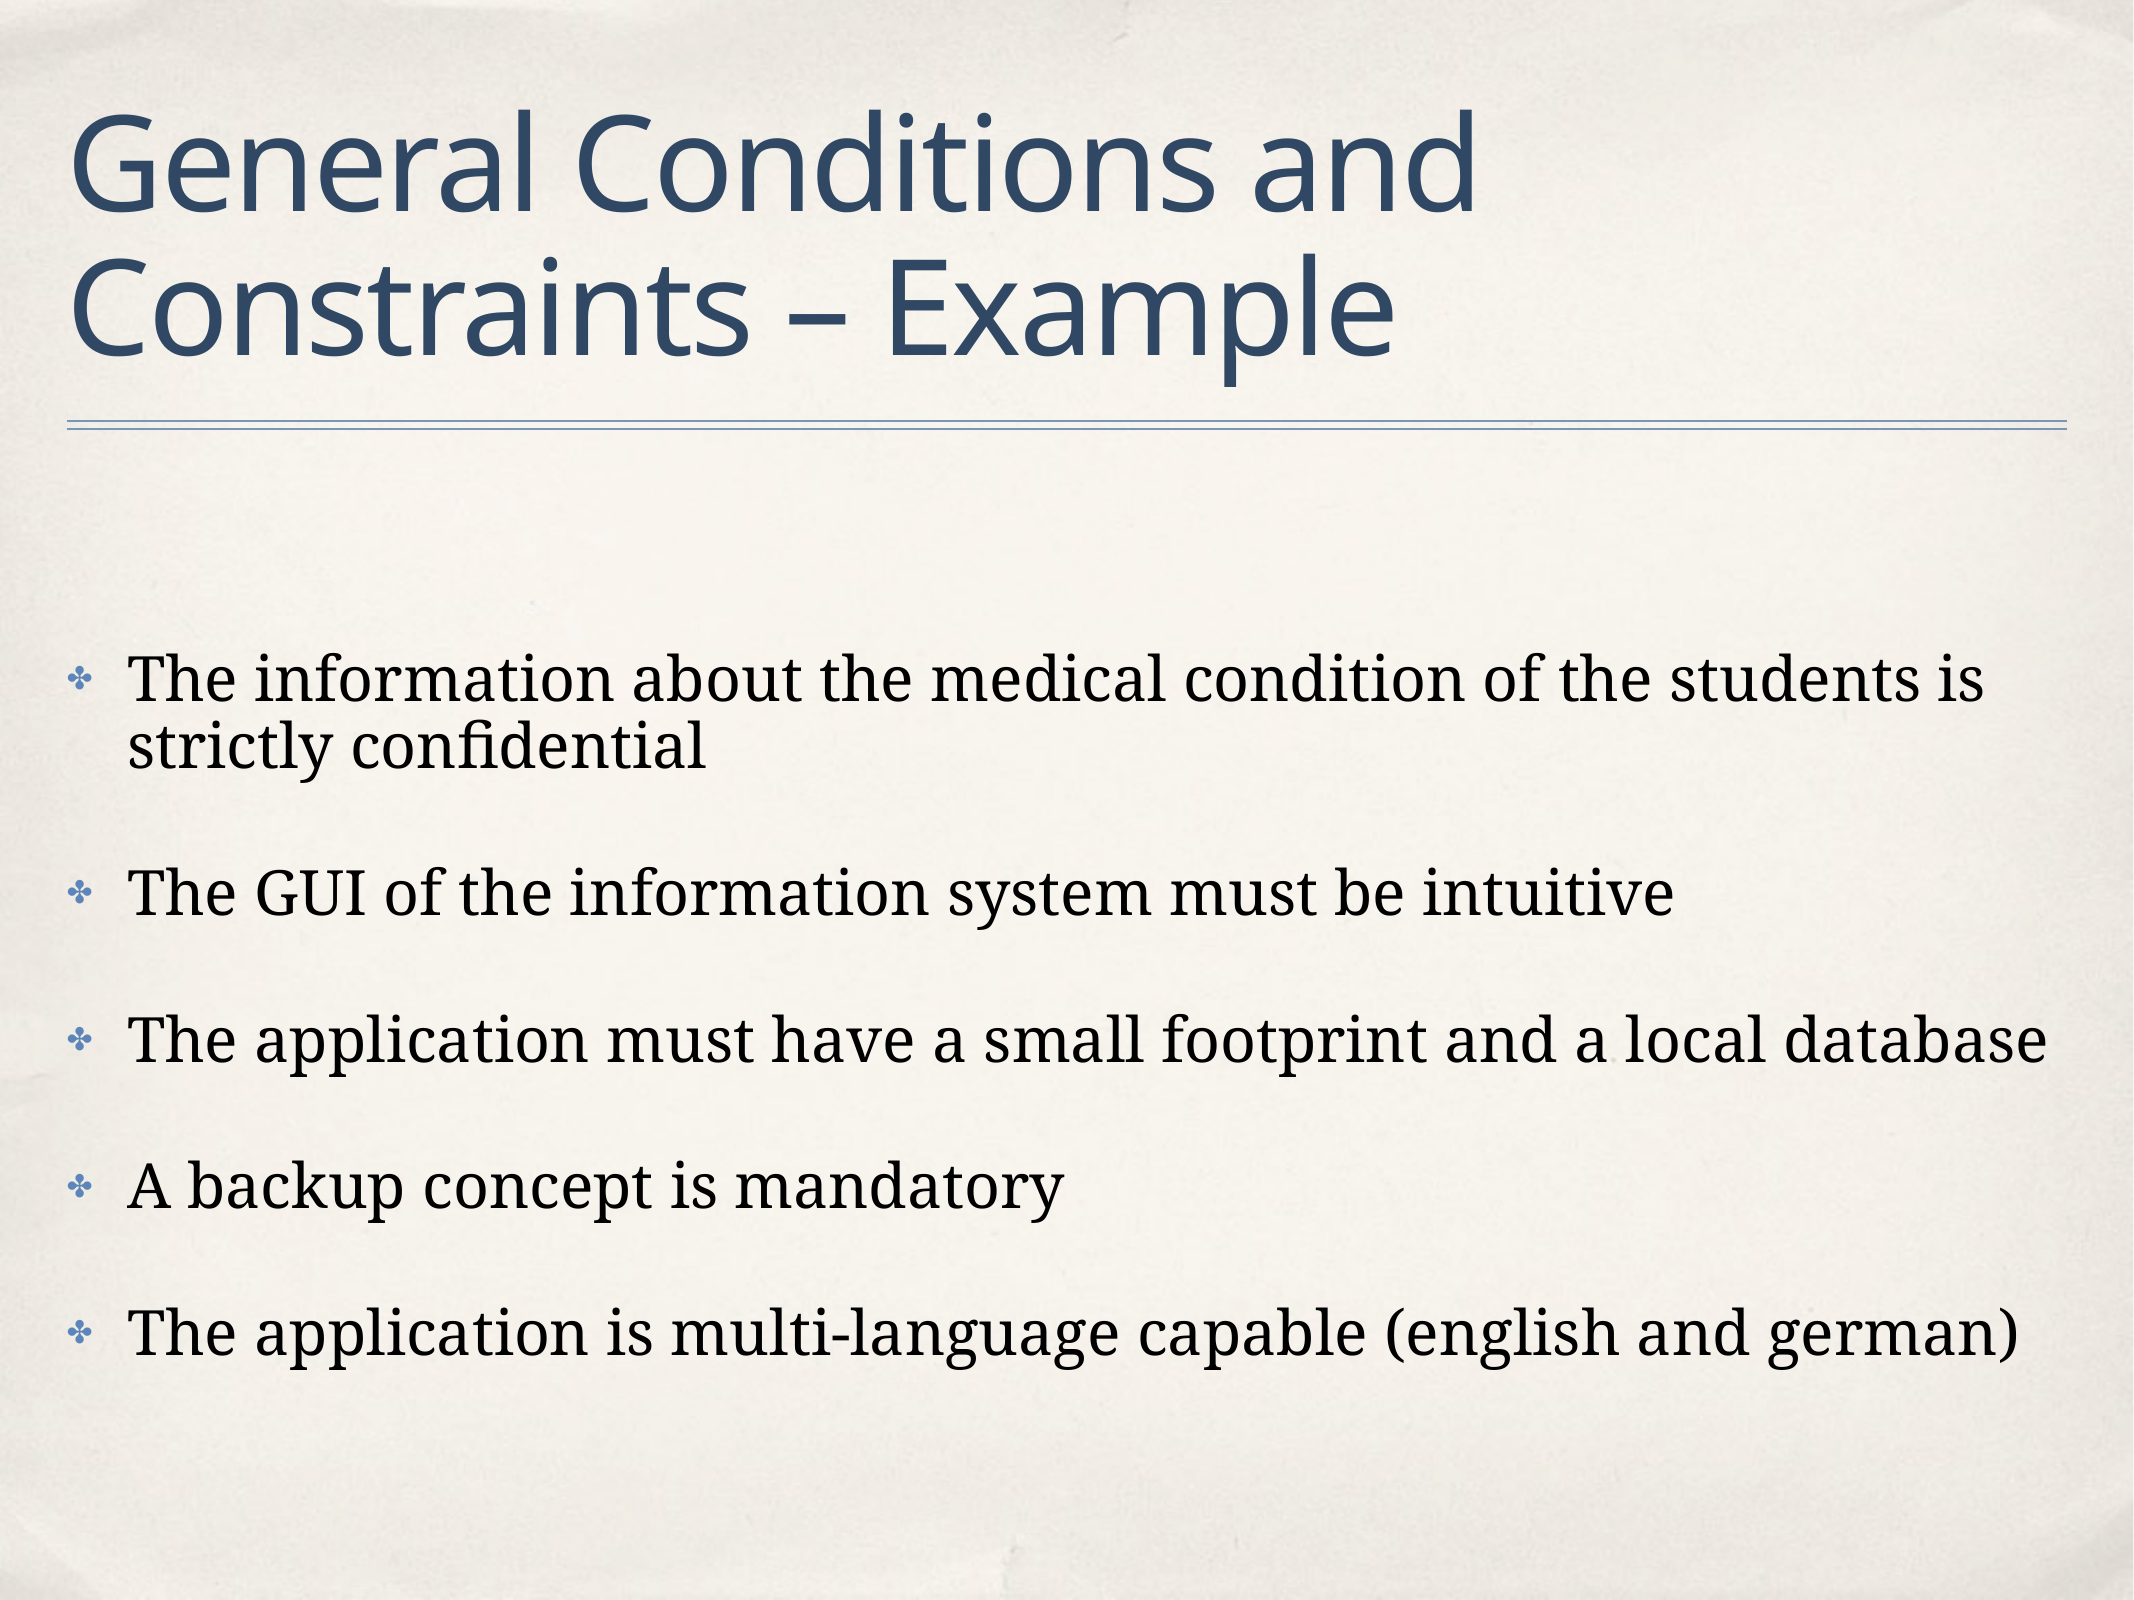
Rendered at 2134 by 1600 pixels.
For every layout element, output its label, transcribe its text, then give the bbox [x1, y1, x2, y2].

list The information about the medical condition of the students is strictly confidential The GUI of the information system must be intuitive The application must have a small footprint and a local database A backup concept is mandatory The application is multi-language capable (english and german) [57, 489, 2076, 1528]
picture [0, 0, 2134, 1600]
title General Conditions and Constraints – Example [57, 72, 2076, 409]
